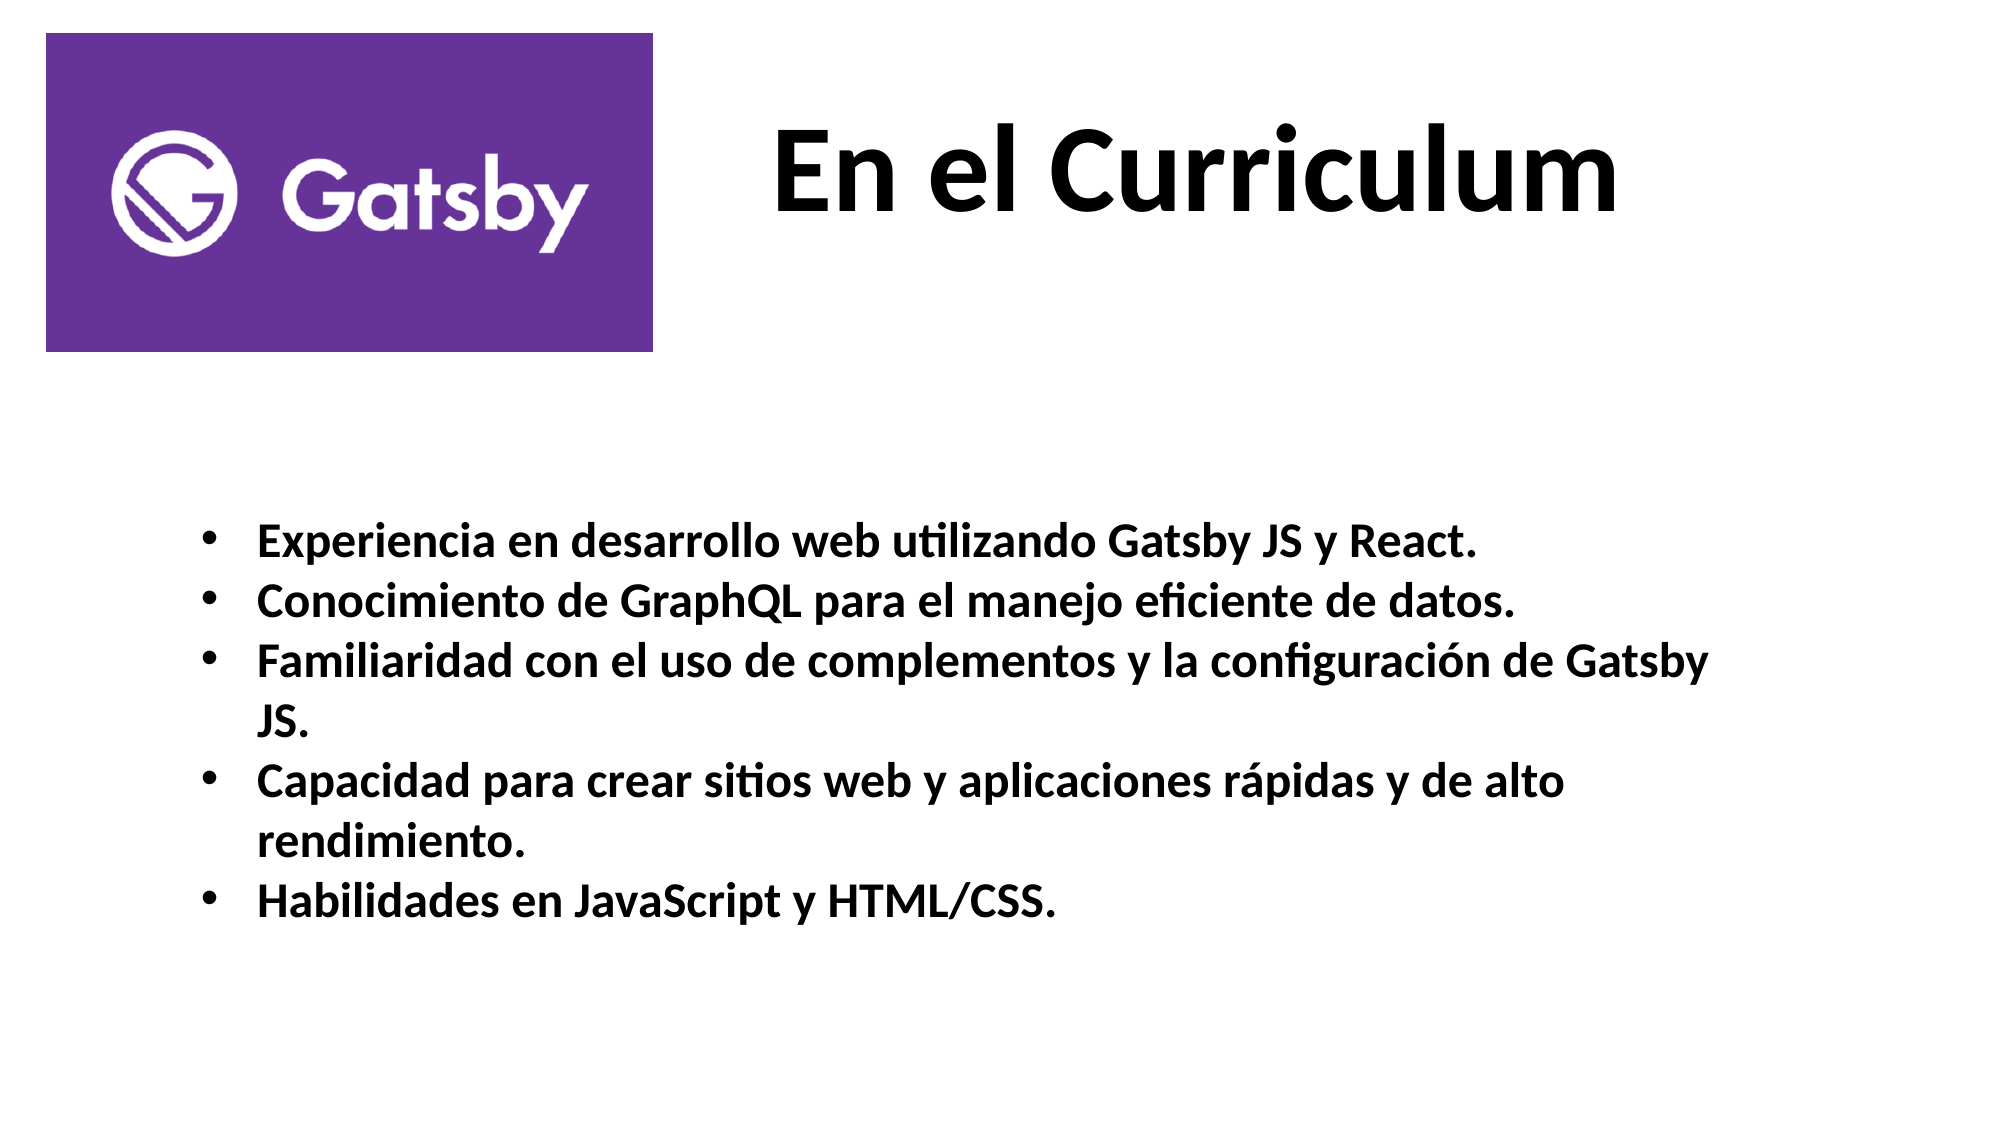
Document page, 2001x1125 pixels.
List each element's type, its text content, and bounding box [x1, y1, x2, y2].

picture [46, 33, 653, 352]
text_box Experiencia en desarrollo web utilizando Gatsby JS y React. Conocimiento de GraphQL para el manejo eficiente de datos. Familiaridad con el uso de complementos y la configuración de Gatsby JS. Capacidad para crear sitios web y aplicaciones rápidas y de alto rendimiento. Habilidades en JavaScript y HTML/CSS. [186, 499, 1730, 935]
text_box En el Curriculum [756, 79, 1707, 244]
